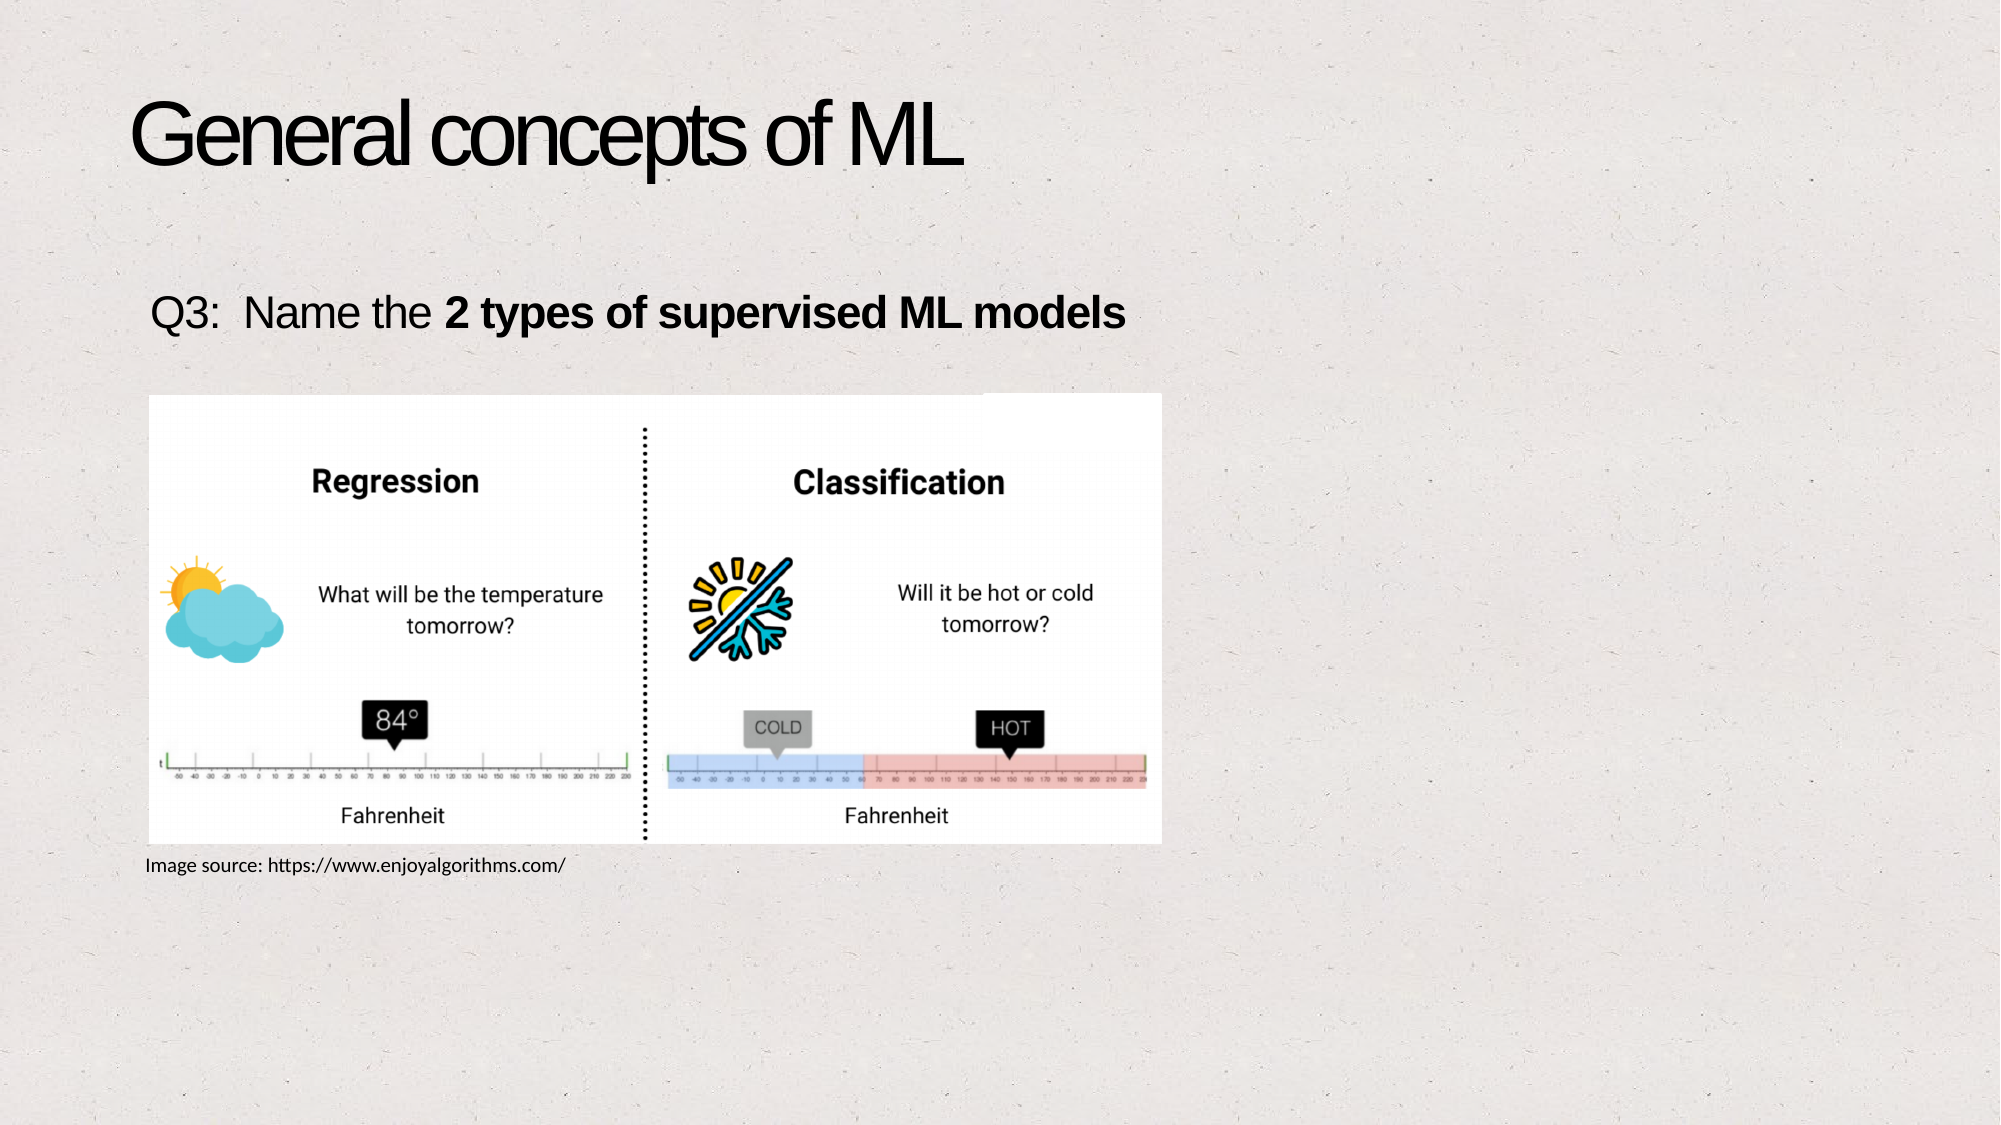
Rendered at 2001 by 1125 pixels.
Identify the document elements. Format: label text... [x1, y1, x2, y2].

picture [0, 0, 2000, 1125]
text_box Q3: Name the 2 types of supervised ML models [148, 280, 1738, 338]
title General concepts of ML [126, 71, 1125, 262]
text_box Image source: https://www.enjoyalgorithms.com/ [130, 844, 944, 884]
